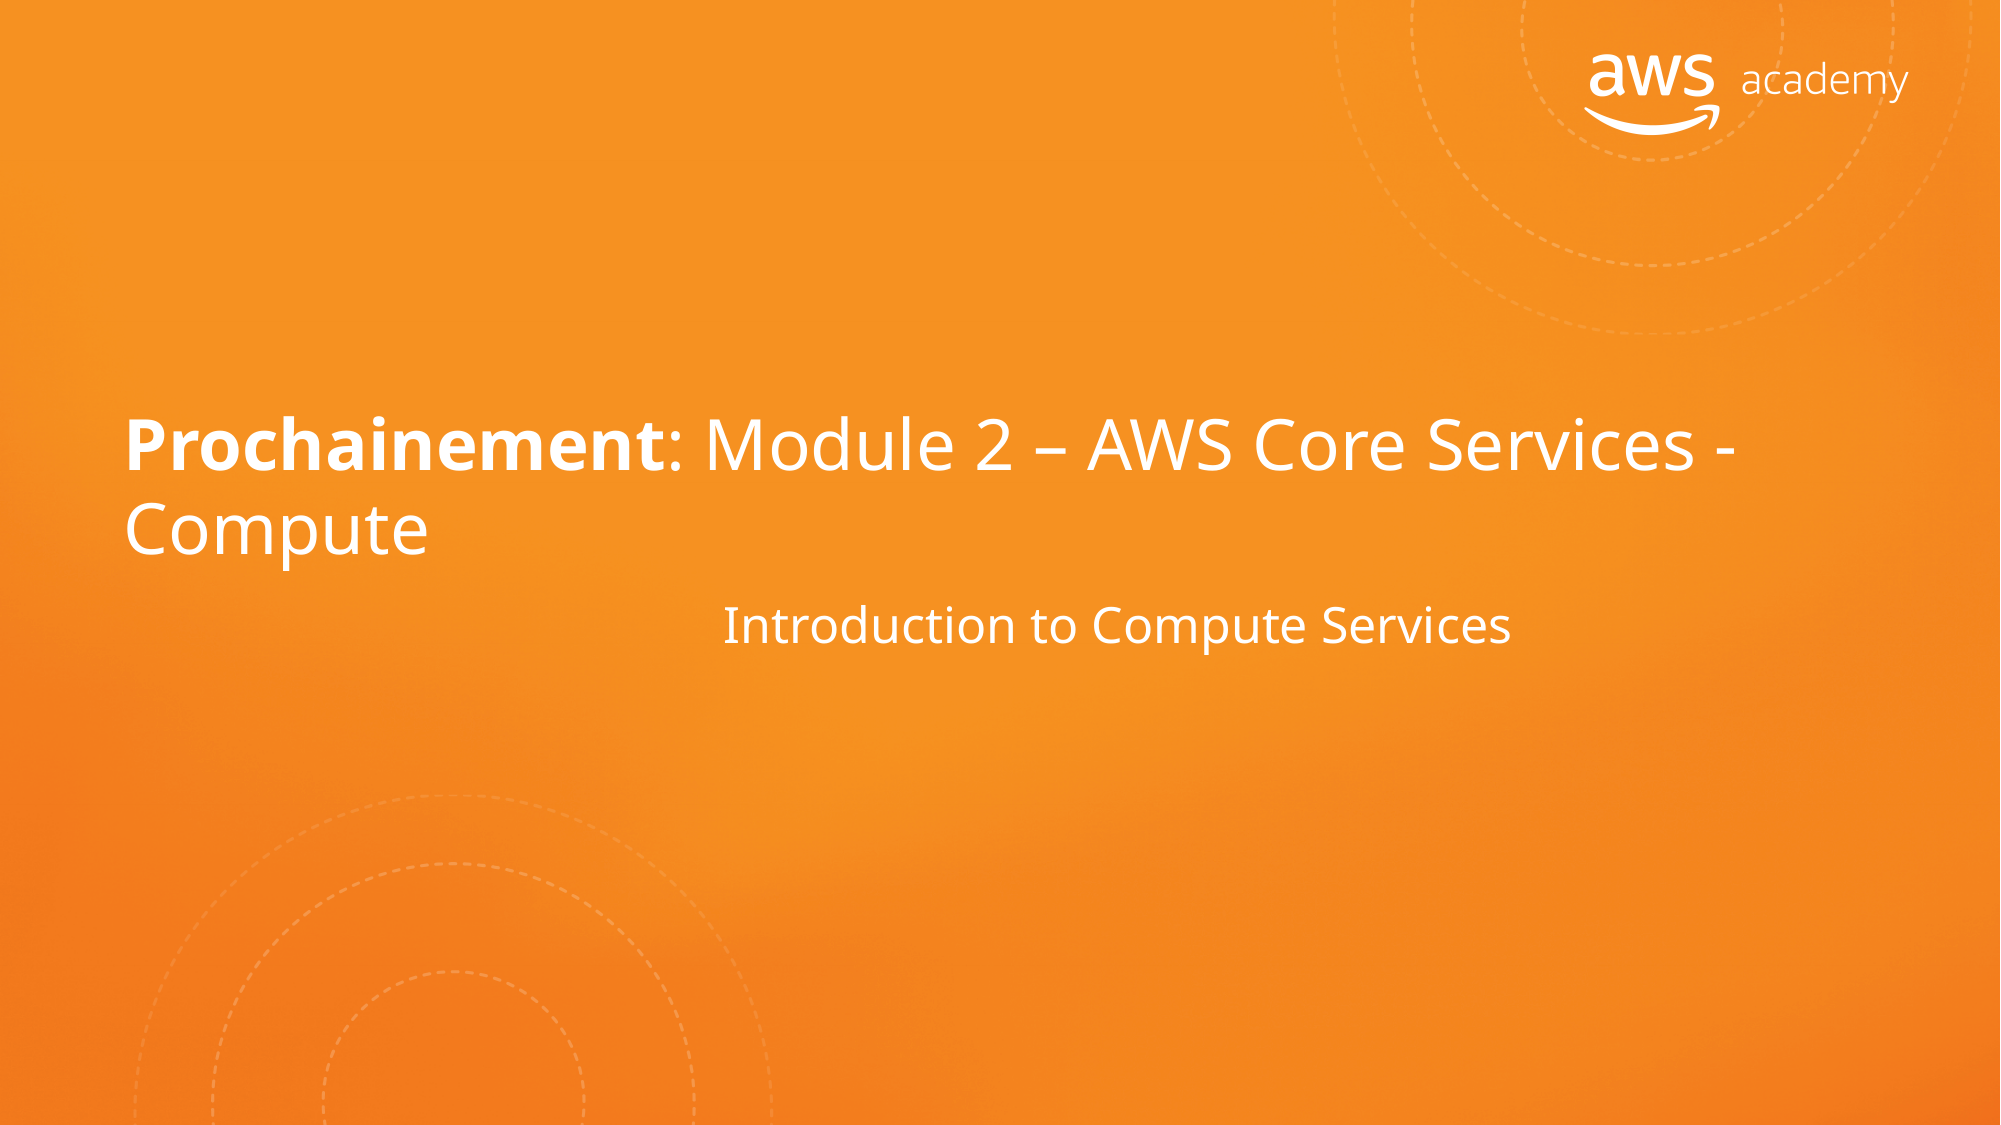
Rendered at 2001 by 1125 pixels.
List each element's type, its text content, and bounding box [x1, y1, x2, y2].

title Prochainement: Module 2 – AWS Core Services - Compute Introduction to Compute Services [108, 392, 1933, 756]
picture [0, 0, 2000, 1125]
